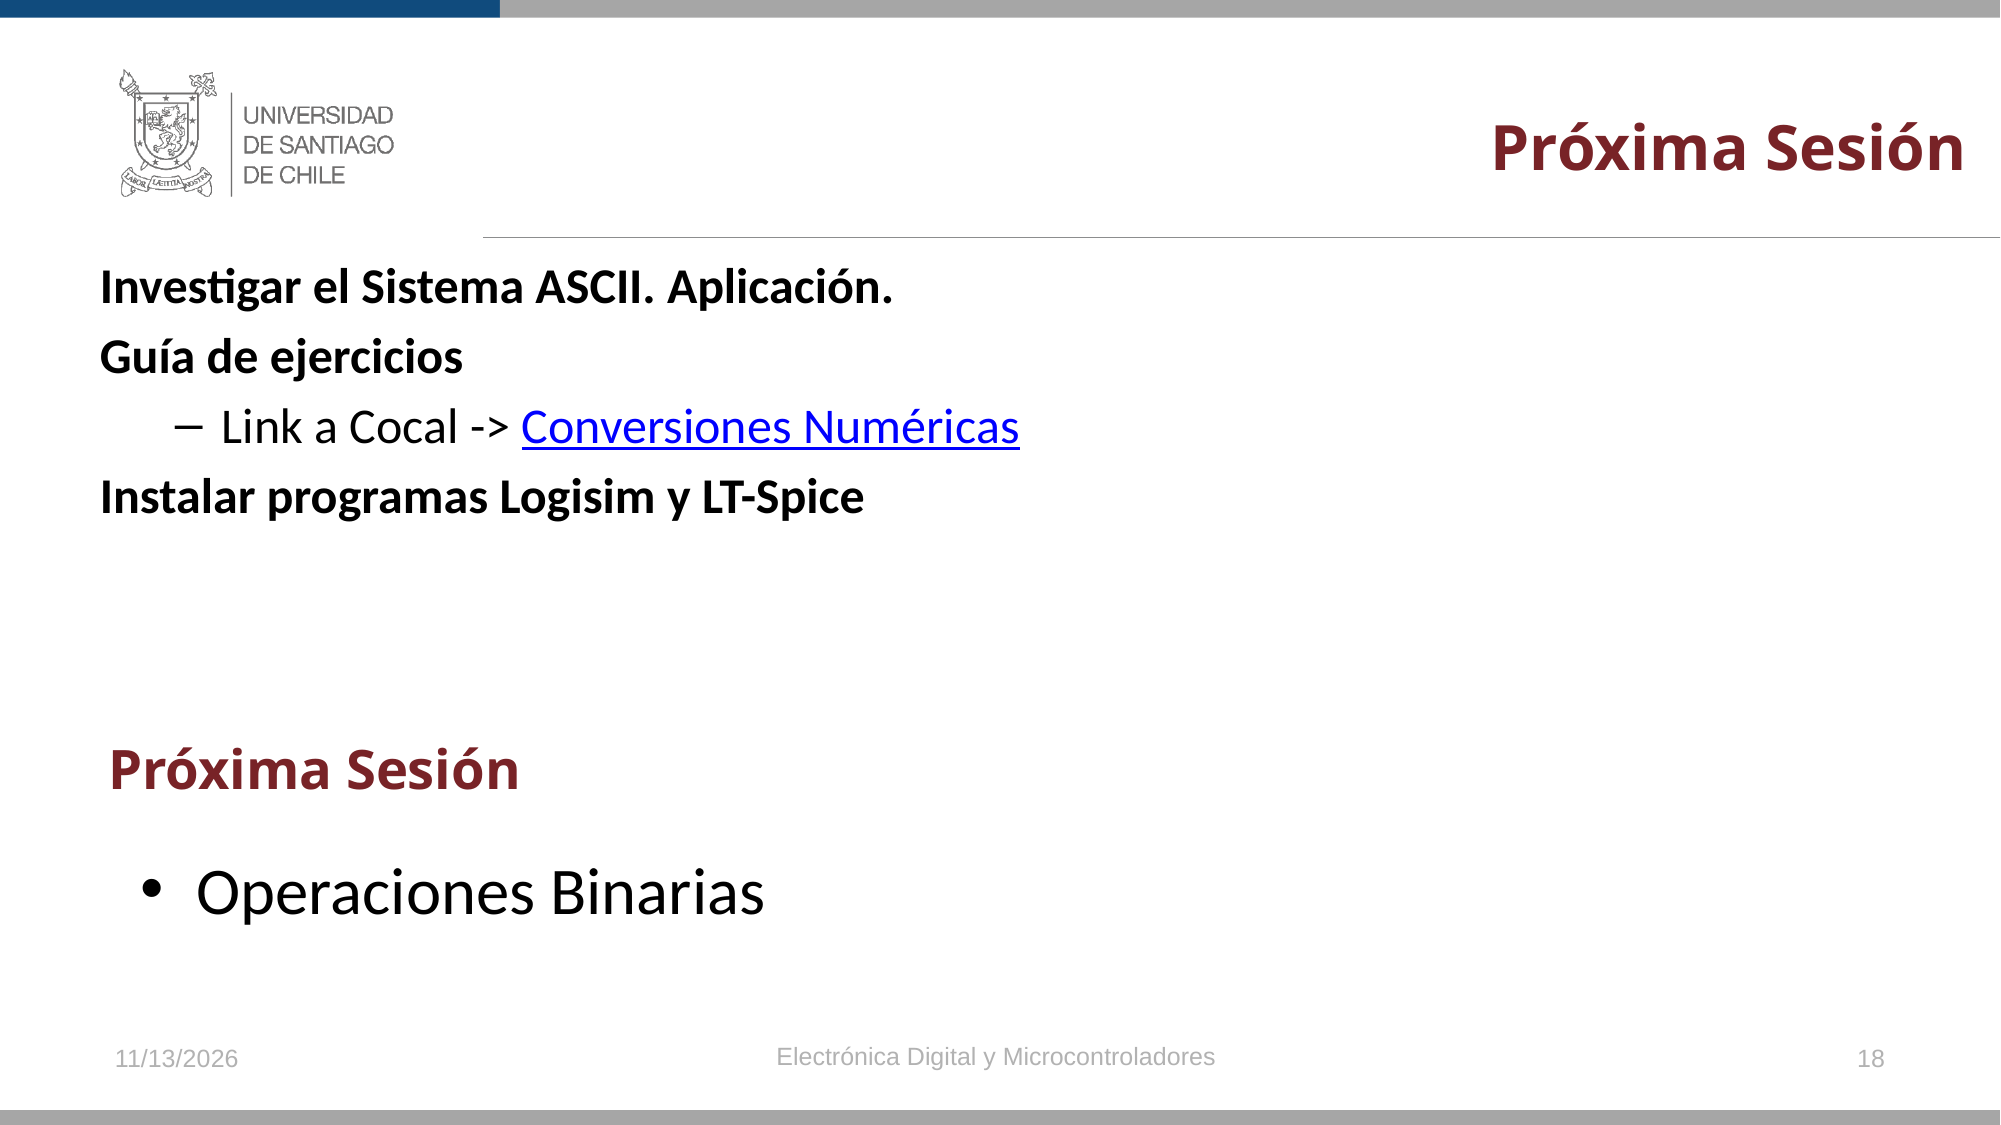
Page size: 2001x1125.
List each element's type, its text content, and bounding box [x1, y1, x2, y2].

footer Electrónica Digital y Microcontroladores [683, 1025, 1317, 1085]
title Próxima Sesión [483, 108, 1967, 238]
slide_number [99, 1027, 567, 1088]
text_box Próxima Sesión [99, 734, 521, 865]
picture [104, 57, 409, 210]
list Investigar el Sistema ASCII. Aplicación. Guía de ejercicios Link a Cocal -> Conversiones Numéricas Instalar programas Logisim y LT-Spice [99, 253, 1967, 1017]
slide_number 18 [1433, 1027, 1900, 1088]
text_box Operaciones Binarias [125, 812, 900, 963]
